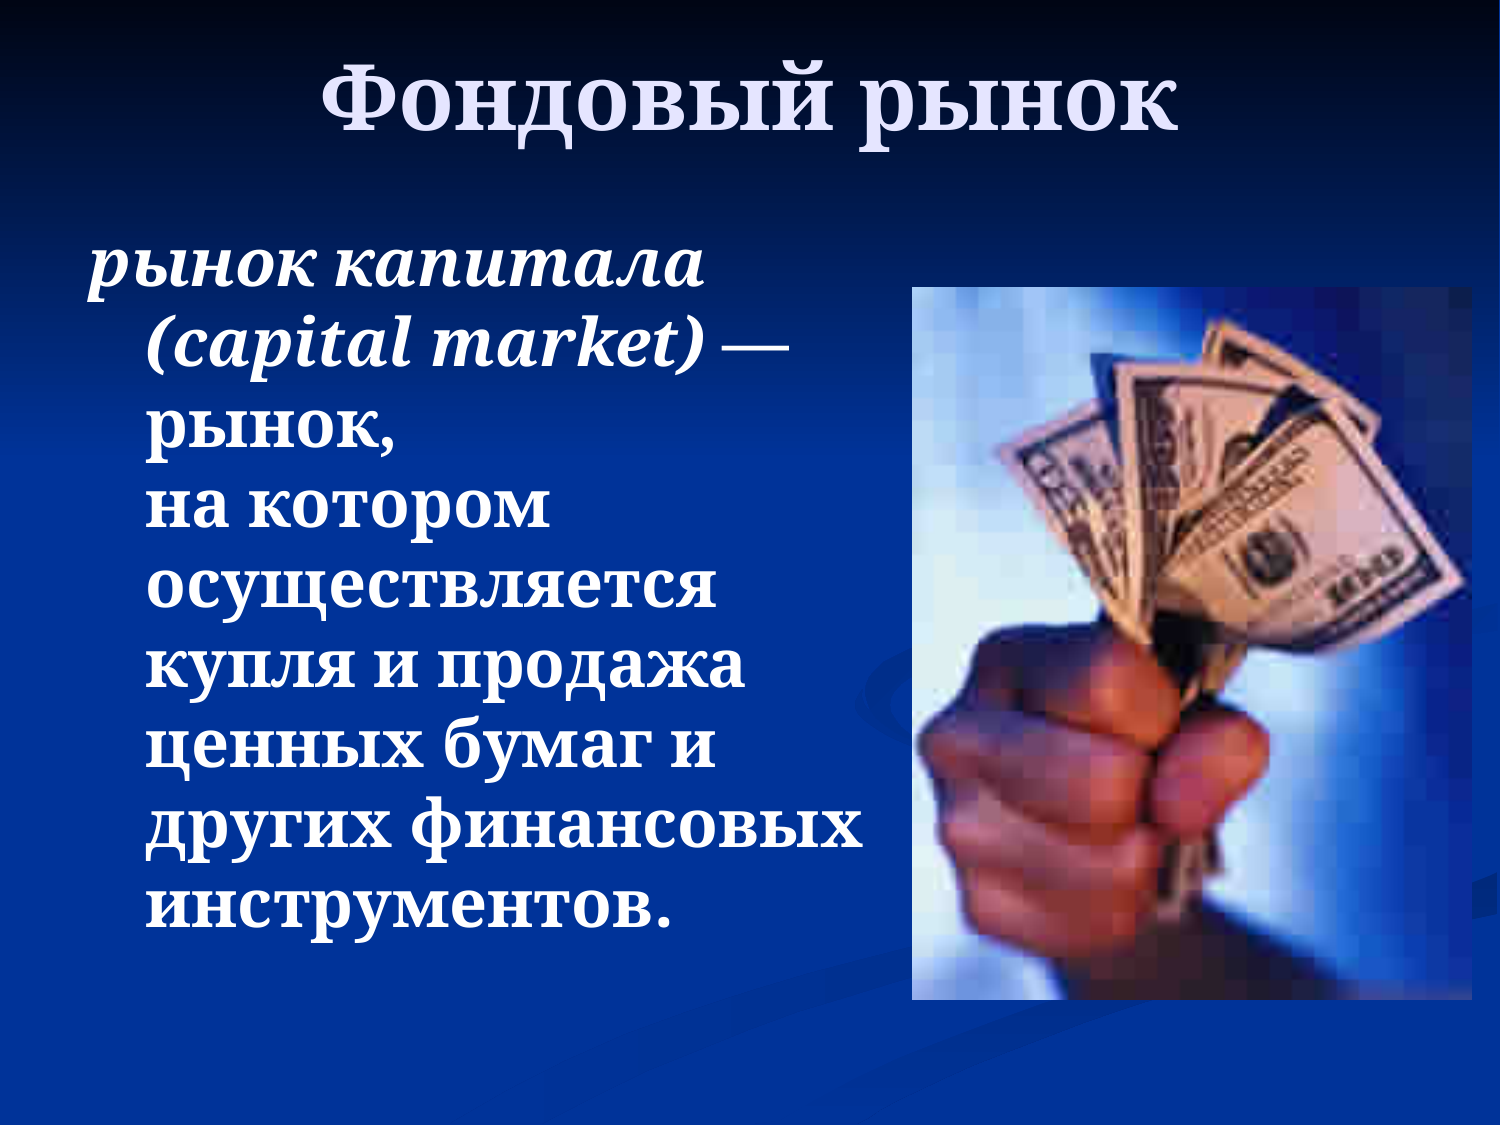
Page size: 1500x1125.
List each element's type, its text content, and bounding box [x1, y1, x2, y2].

text_box Фондовый рынок [74, 0, 1425, 188]
picture [912, 287, 1472, 1001]
text_box рынок капитала (capital market) — рынок, на котором осуществляется купля и продажа ценных бумаг и других финансовых инструментов. [74, 212, 925, 1050]
